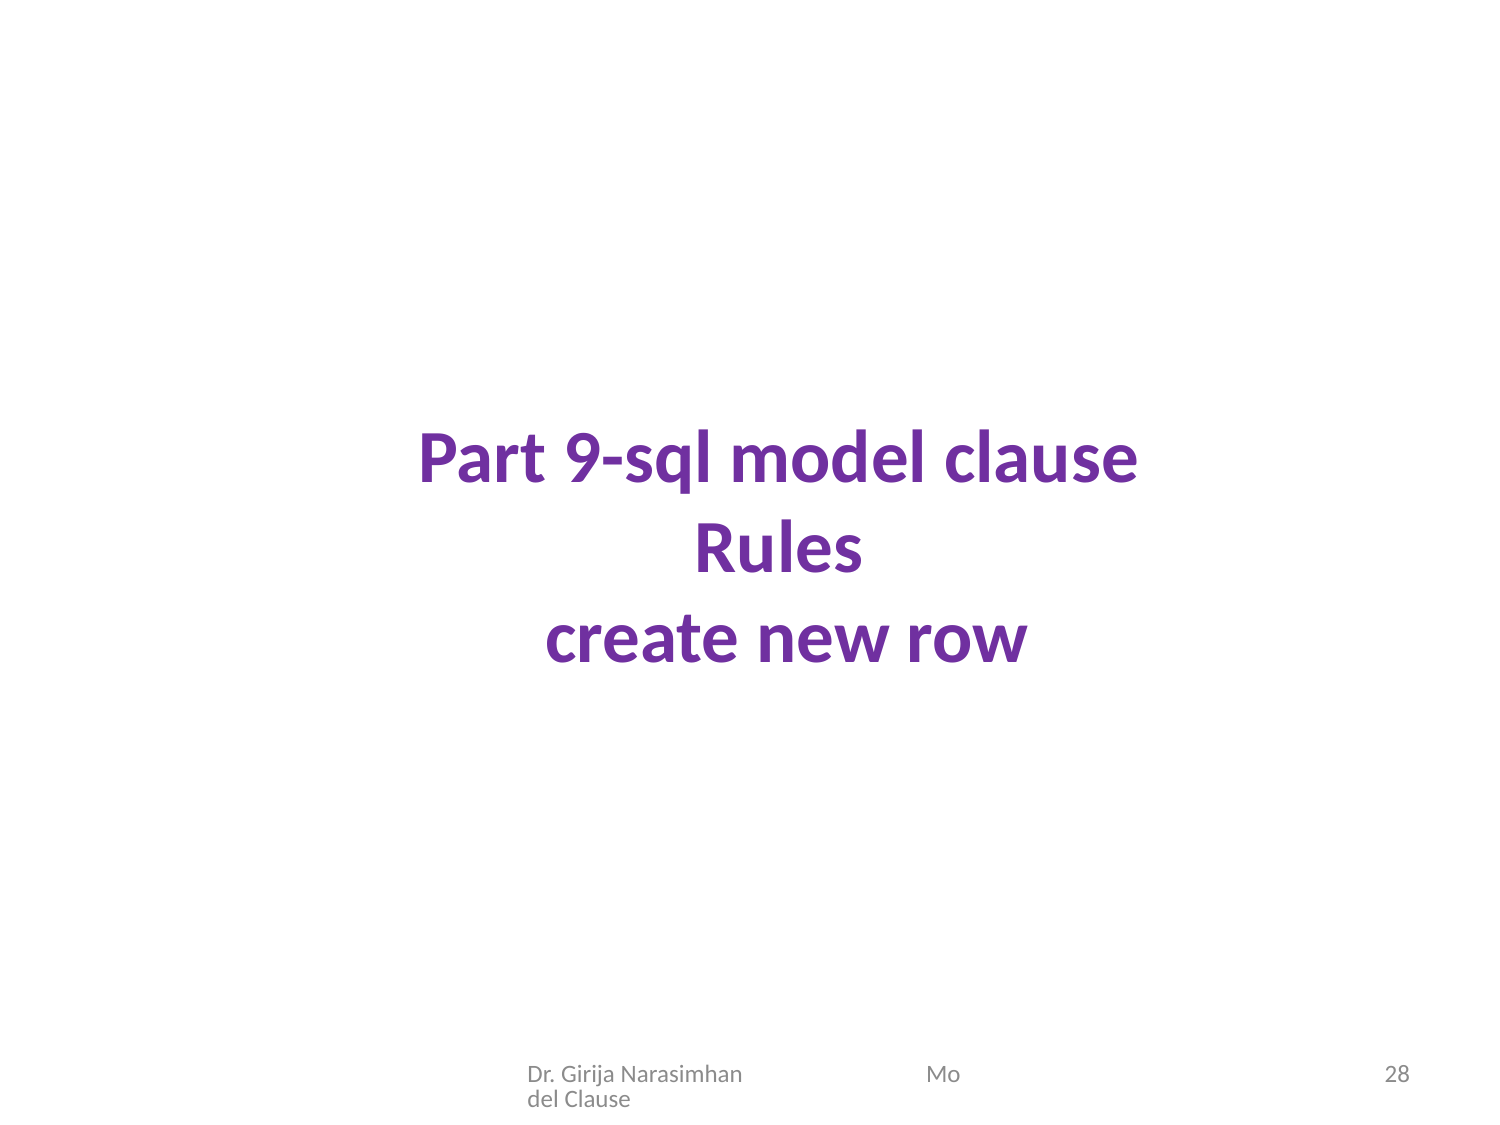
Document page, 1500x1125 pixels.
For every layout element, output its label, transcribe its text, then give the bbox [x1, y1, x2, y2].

slide_number 28 [1074, 1042, 1425, 1103]
text_box Part 9-sql model clause Rules create new row [299, 399, 1275, 685]
footer Dr. Girija Narasimhan Model Clause [512, 1042, 988, 1103]
